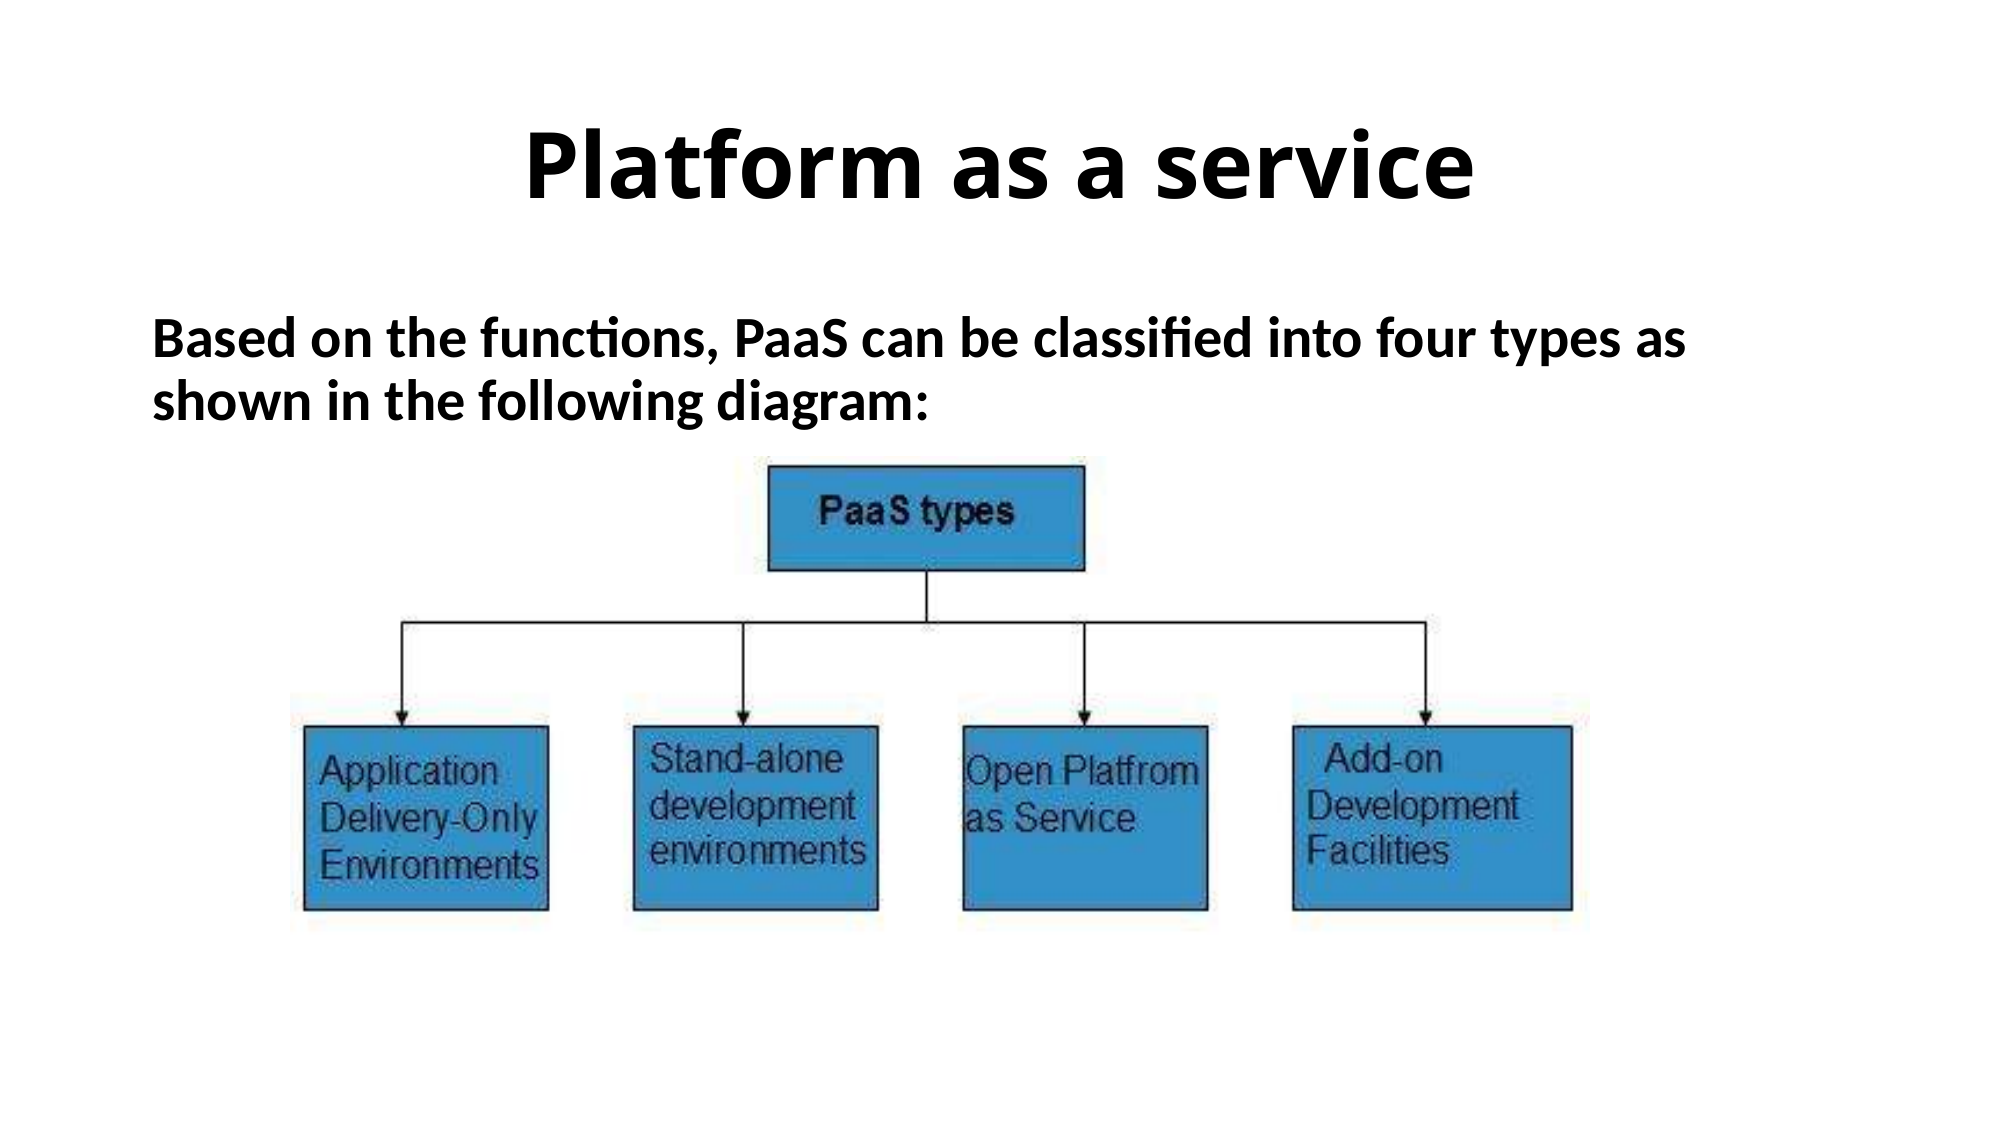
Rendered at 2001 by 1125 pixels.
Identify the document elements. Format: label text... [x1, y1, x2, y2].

list Based on the functions, PaaS can be classified into four types as shown in the following diagram: [137, 299, 1863, 1014]
picture [290, 456, 1590, 949]
title Platform as a service [137, 59, 1863, 278]
